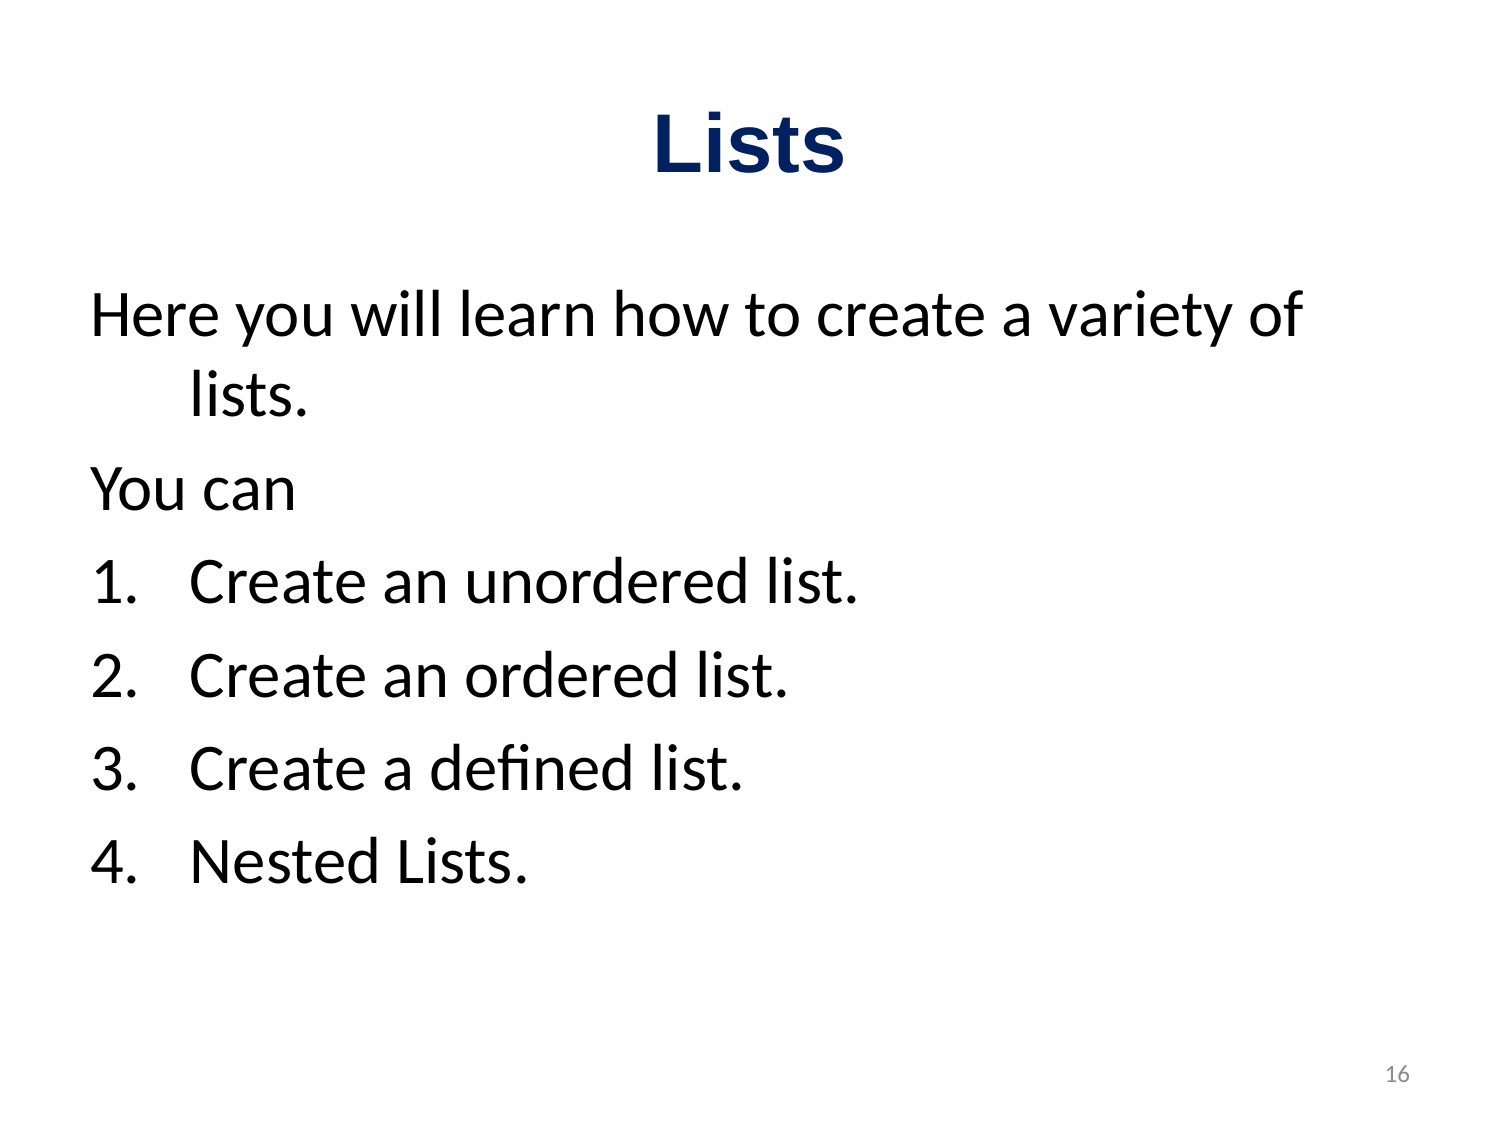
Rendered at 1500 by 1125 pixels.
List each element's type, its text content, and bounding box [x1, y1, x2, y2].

list Here you will learn how to create a variety of lists. You can Create an unordered list. Create an ordered list. Create a defined list. Nested Lists. [75, 262, 1425, 1005]
title Lists [75, 45, 1425, 233]
slide_number 16 [1074, 1042, 1425, 1103]
